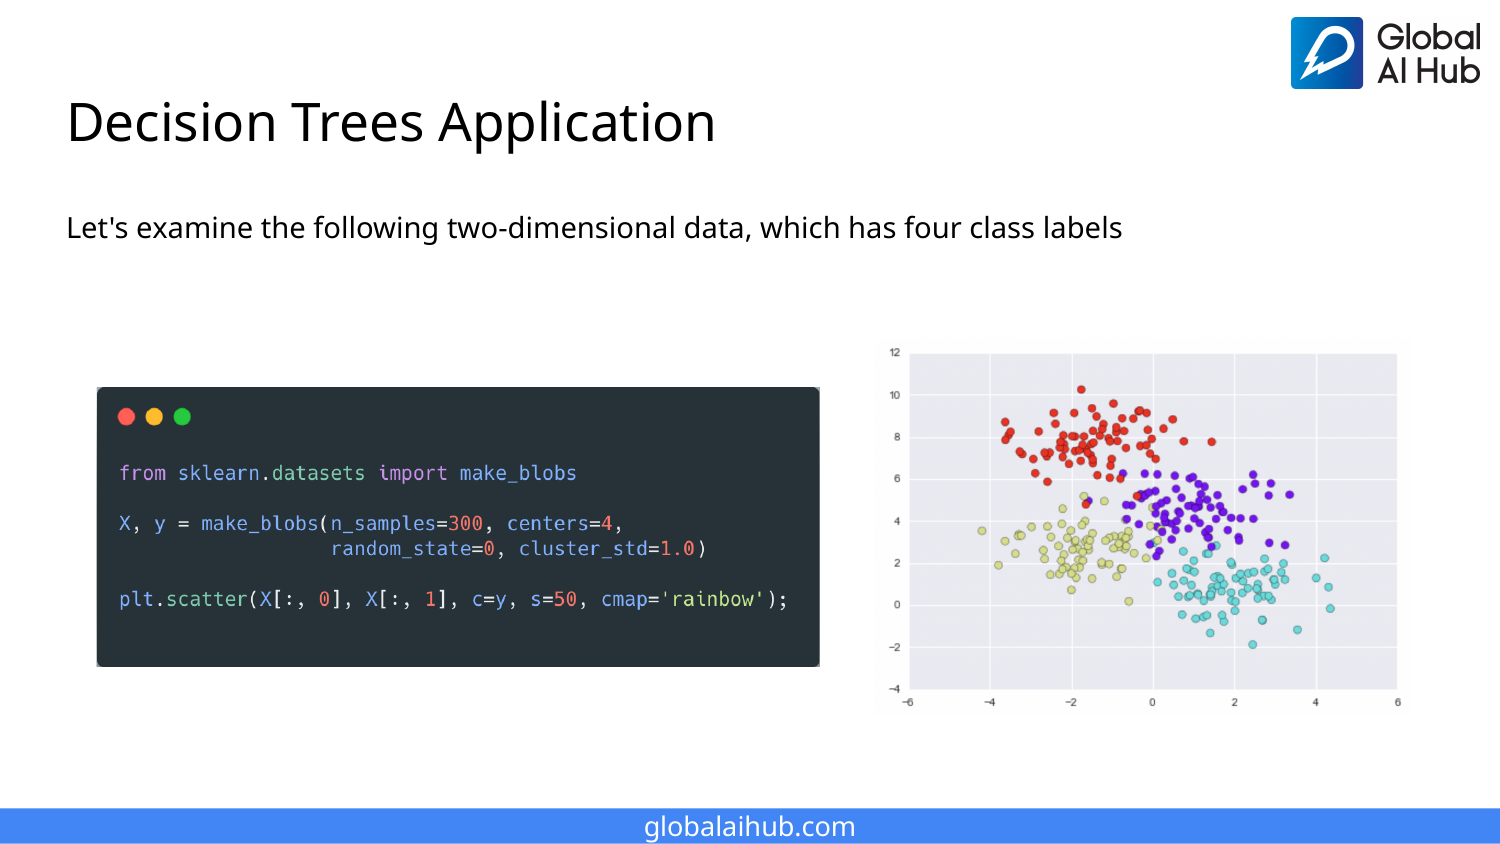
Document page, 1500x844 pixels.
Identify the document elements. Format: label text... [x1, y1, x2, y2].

picture [1295, 17, 1480, 89]
picture [873, 338, 1411, 716]
list Let's examine the following two-dimensional data, which has four class labels [51, 189, 1428, 750]
title Decision Trees Application [51, 72, 1449, 167]
picture [95, 387, 820, 667]
